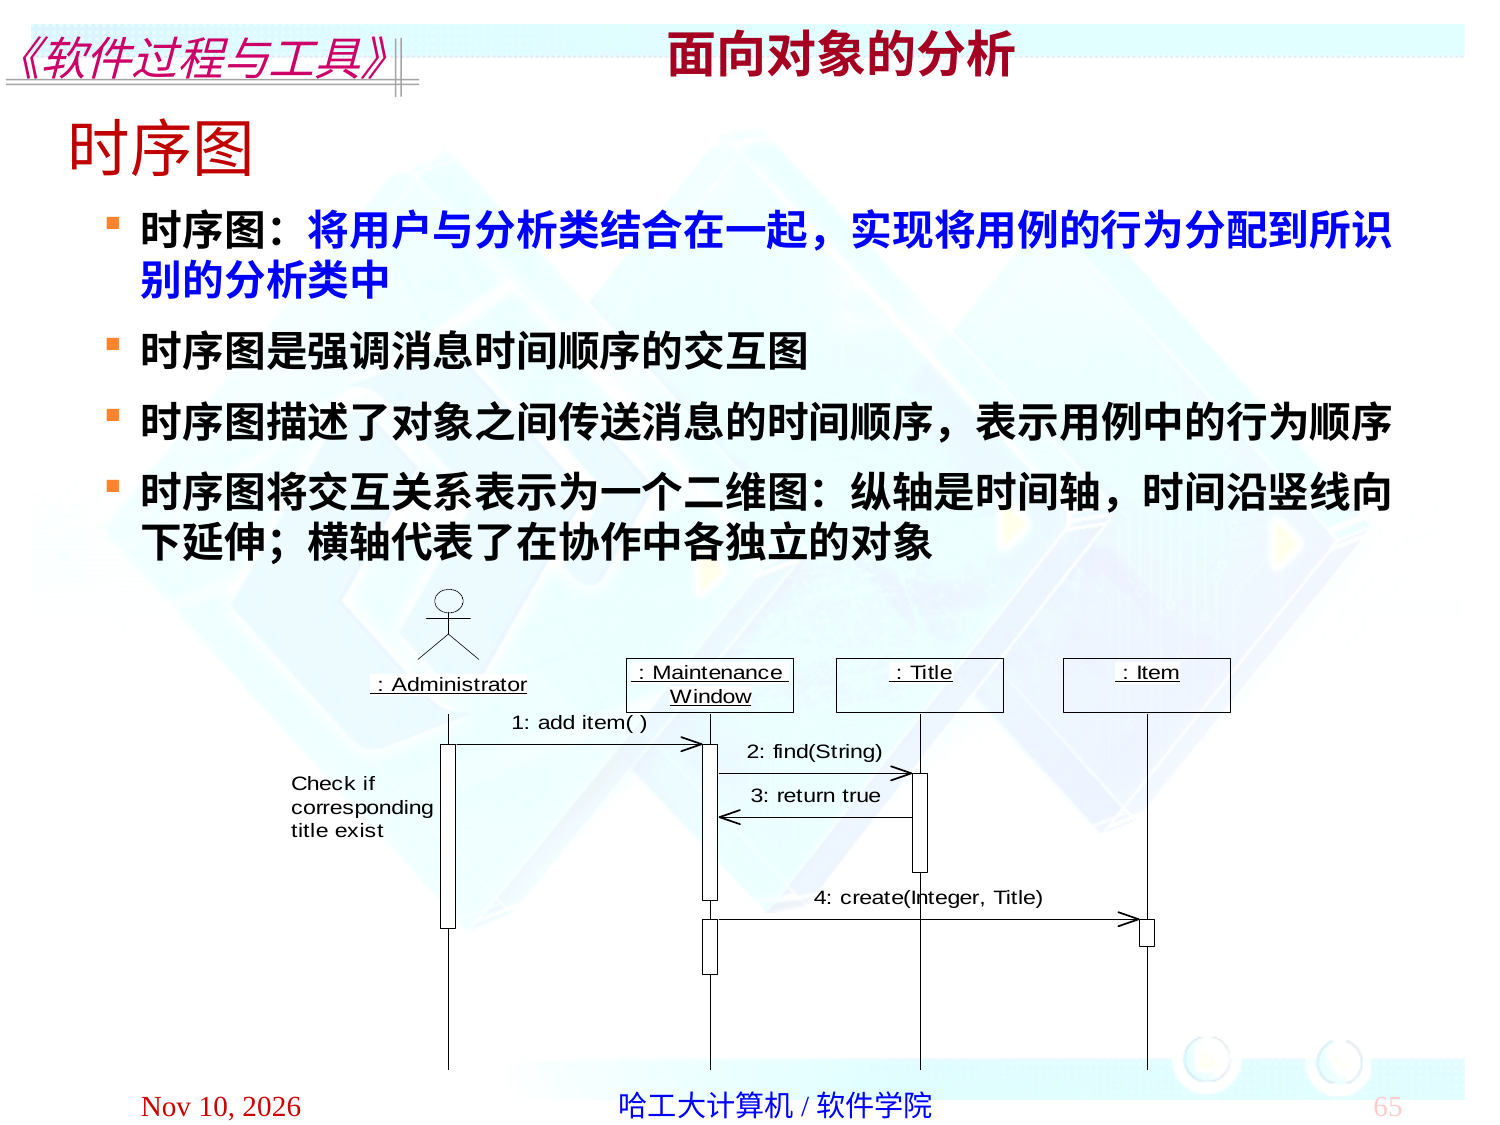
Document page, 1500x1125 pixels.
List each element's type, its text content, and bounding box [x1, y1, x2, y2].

text_box 时序图：将用户与分析类结合在一起，实现将用例的行为分配到所识别的分析类中 时序图是强调消息时间顺序的交互图 时序图描述了对象之间传送消息的时间顺序，表示用例中的行为顺序 时序图将交互关系表示为一个二维图：纵轴是时间轴，时间沿竖线向下延伸；横轴代表了在协作中各独立的对象 [88, 196, 1436, 1036]
text_box 面向对象的分析 [389, 15, 1294, 90]
picture [244, 562, 1280, 1090]
text_box 时序图 [53, 101, 1447, 209]
